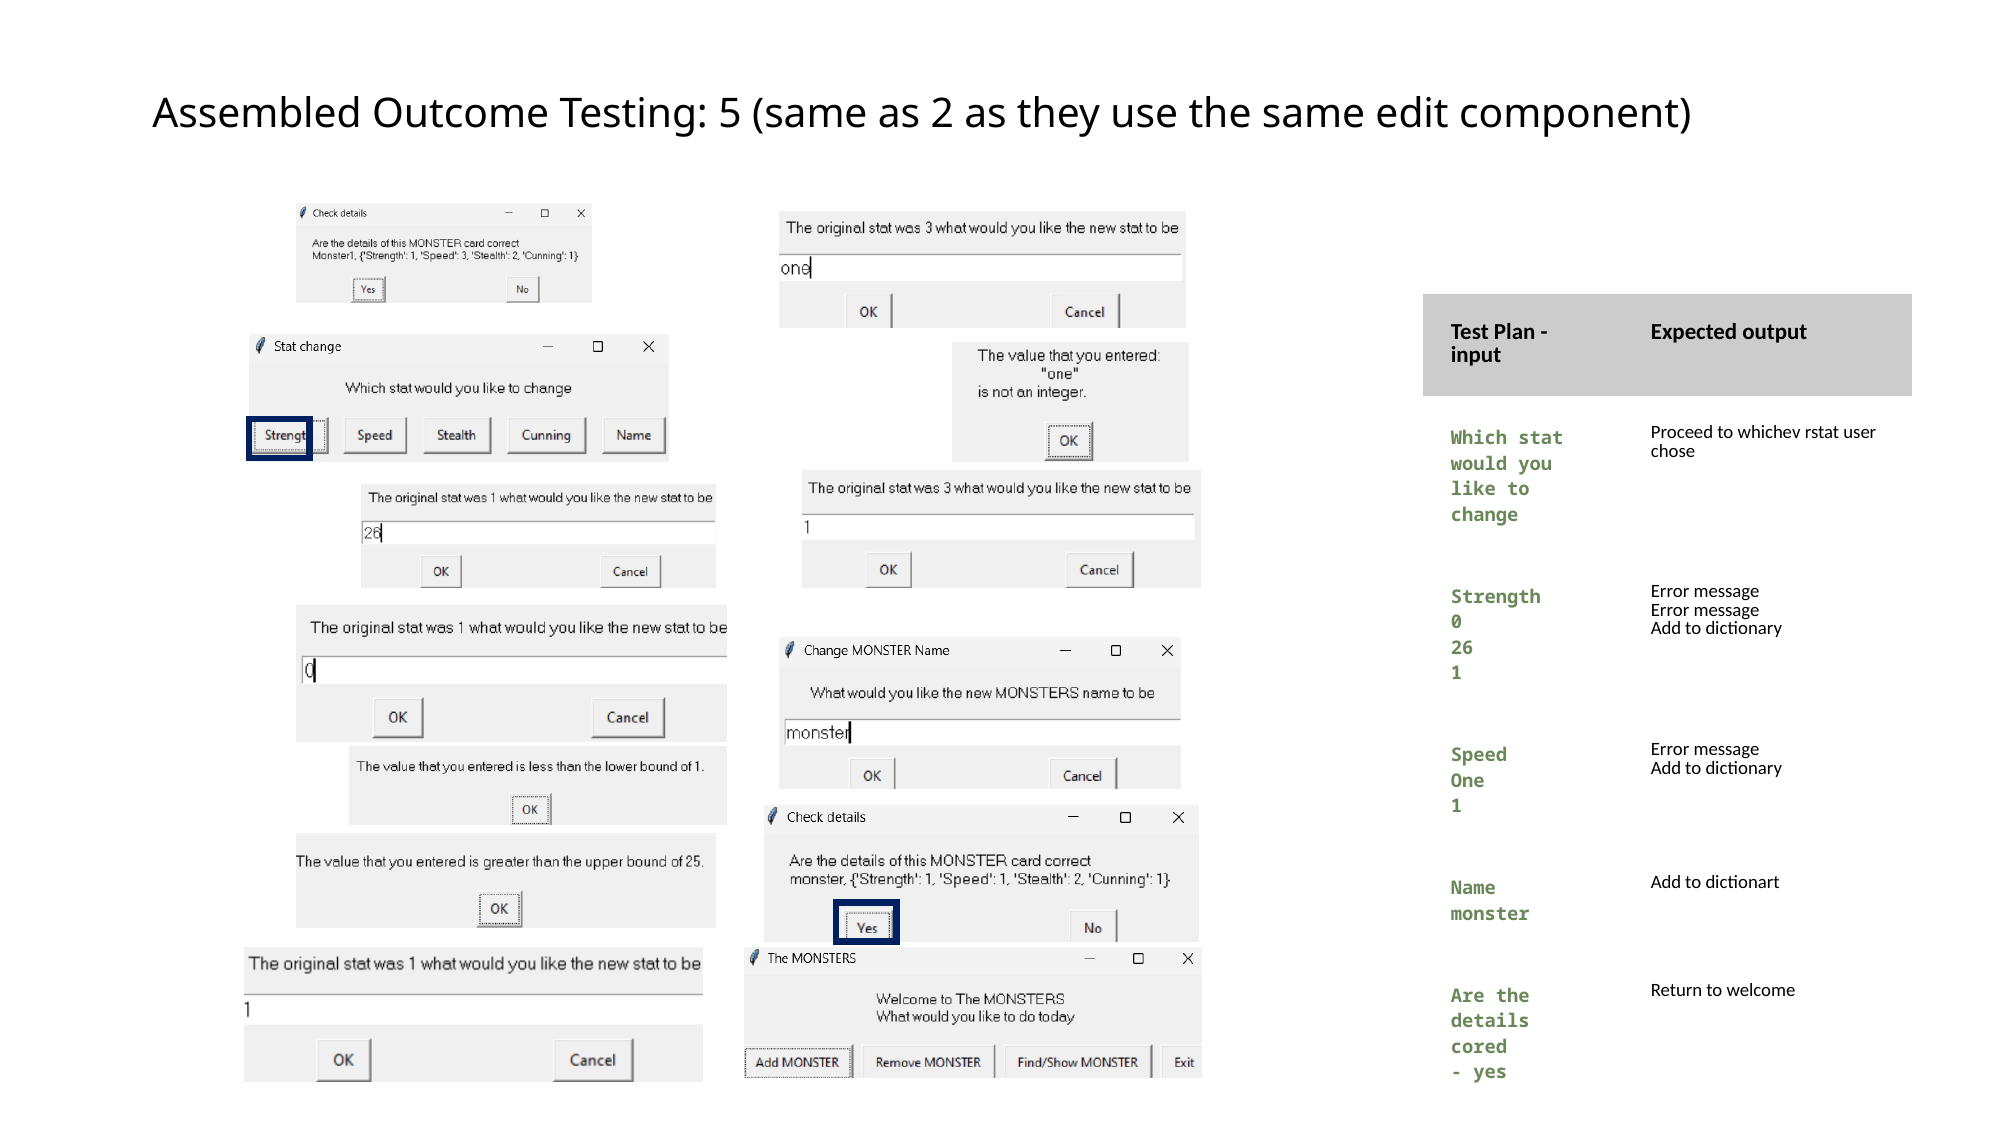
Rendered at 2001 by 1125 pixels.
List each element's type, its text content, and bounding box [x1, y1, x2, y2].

table_cell Strength 0 26 1 [1423, 555, 1623, 714]
picture [744, 947, 1202, 1078]
table_cell Name monster [1423, 847, 1623, 954]
table_cell Are the details cored - yes [1423, 954, 1623, 1113]
picture [296, 203, 592, 303]
table_header Test Plan - input [1423, 294, 1623, 396]
table_cell Return to welcome [1623, 954, 1912, 1113]
picture [296, 833, 716, 928]
picture [349, 746, 727, 825]
table_cell Error message Error message Add to dictionary [1623, 555, 1912, 714]
picture [952, 342, 1189, 462]
table_cell Which stat would you like to change [1423, 396, 1623, 555]
picture [360, 484, 716, 588]
picture [296, 605, 727, 742]
picture [779, 211, 1186, 328]
picture [244, 947, 703, 1082]
title Assembled Outcome Testing: 5 (same as 2 as they use the same edit component) [137, 66, 1863, 163]
table_cell Error message Add to dictionary [1623, 714, 1912, 847]
table_header Expected output [1623, 294, 1912, 396]
picture [779, 637, 1181, 789]
table_cell Add to dictionart [1623, 847, 1912, 954]
table_cell Proceed to whichev rstat user chose [1623, 396, 1912, 555]
picture [802, 470, 1201, 588]
picture [249, 334, 669, 462]
picture [764, 805, 1199, 942]
table_cell Speed One 1 [1423, 714, 1623, 847]
